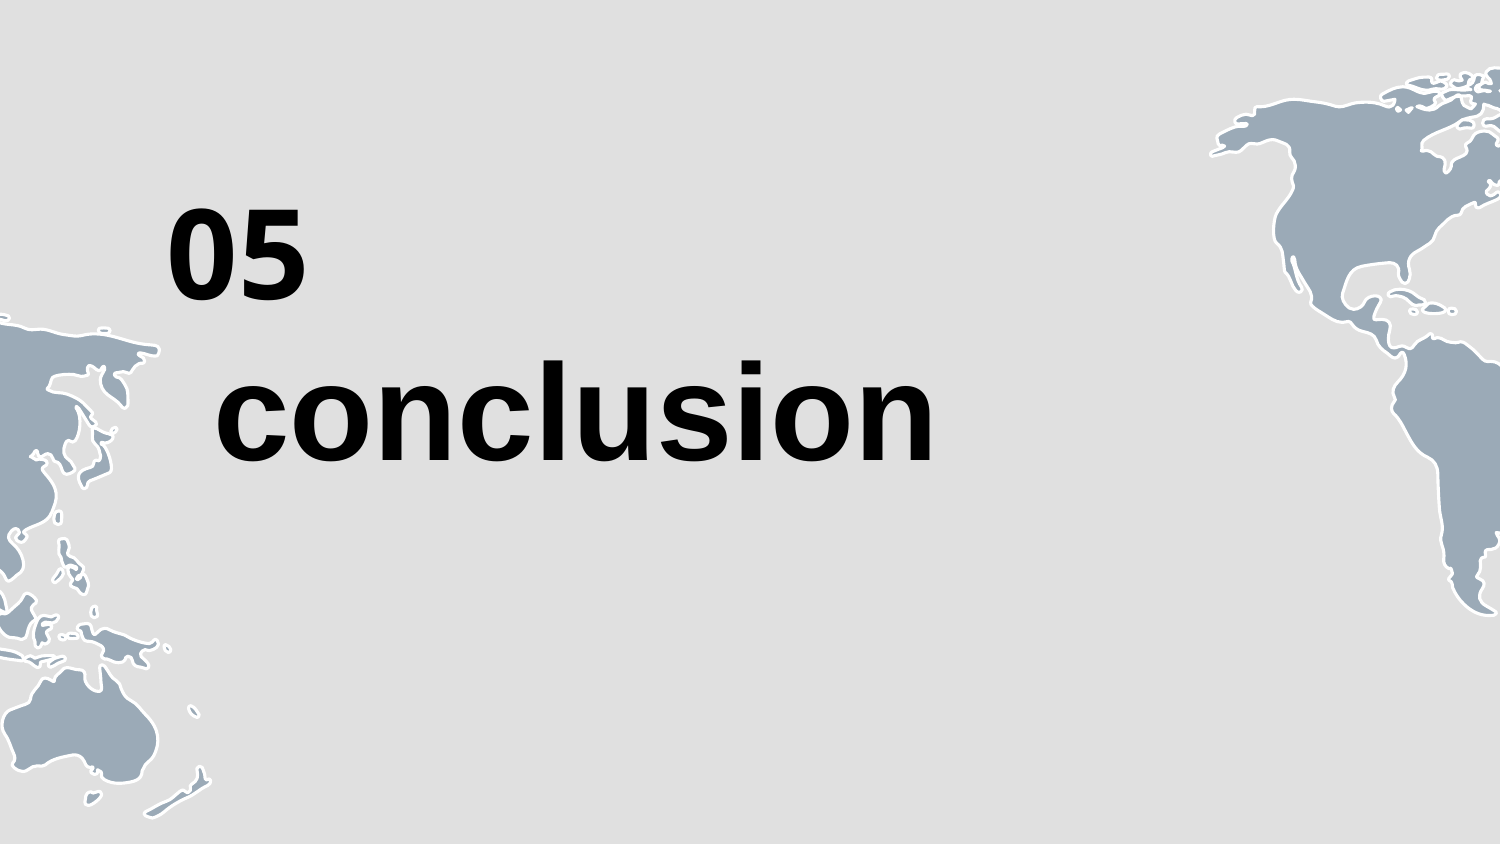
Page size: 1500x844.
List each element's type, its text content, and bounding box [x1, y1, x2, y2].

text_box conclusion [198, 316, 1232, 496]
text_box 05 [152, 167, 358, 332]
